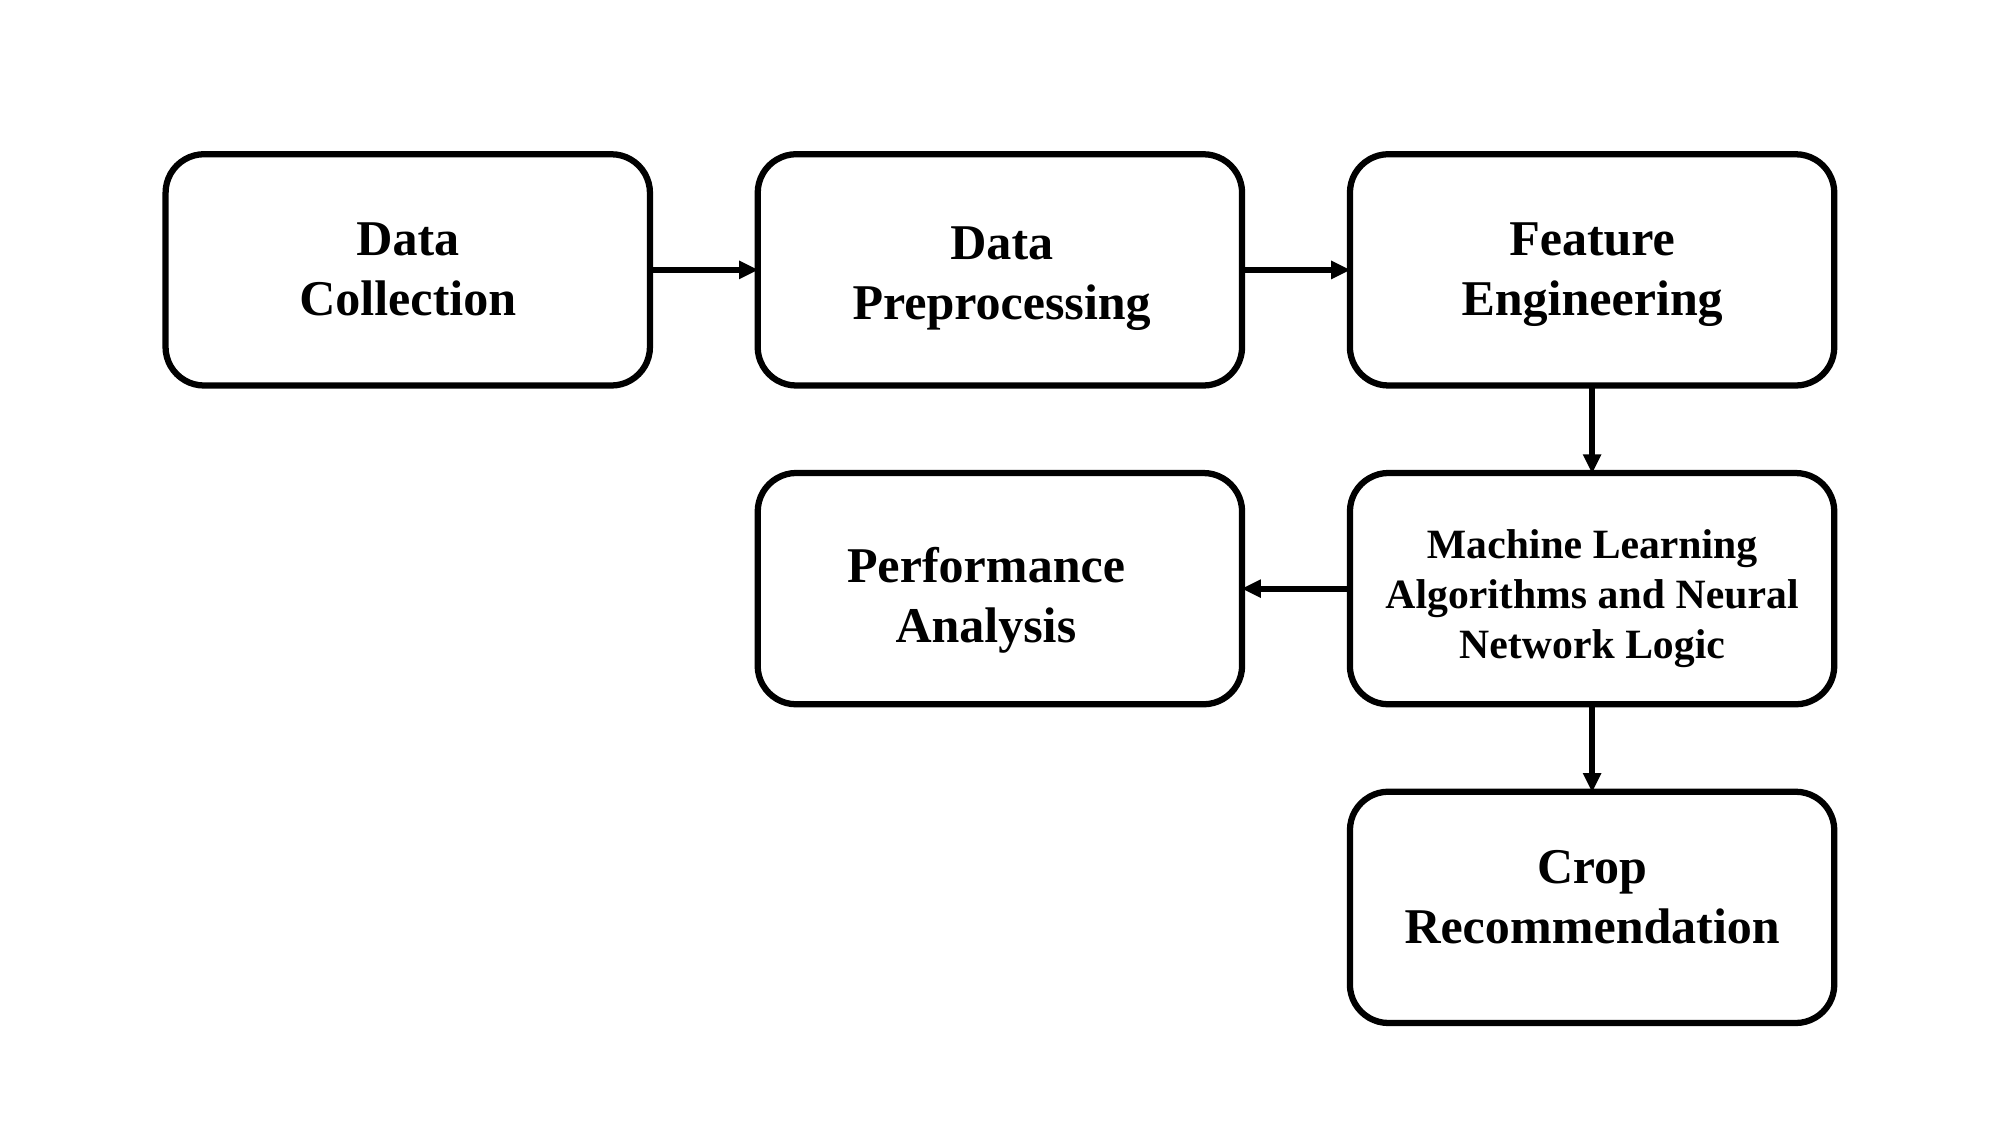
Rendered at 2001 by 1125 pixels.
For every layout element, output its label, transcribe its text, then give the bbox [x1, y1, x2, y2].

text_box Performance Analysis [811, 525, 1161, 660]
text_box [756, 153, 1244, 387]
text_box [1348, 790, 1836, 1025]
text_box [1349, 471, 1836, 671]
text_box [756, 471, 1244, 706]
text_box [164, 153, 651, 387]
text_box Data Collection [232, 198, 583, 334]
text_box [1348, 153, 1836, 387]
text_box Machine Learning Algorithms and Neural Network Logic [1349, 509, 1835, 675]
text_box Data Preprocessing [810, 201, 1193, 337]
text_box Crop Recommendation [1374, 825, 1810, 961]
text_box [1349, 675, 1835, 706]
text_box Feature Engineering [1417, 198, 1768, 334]
